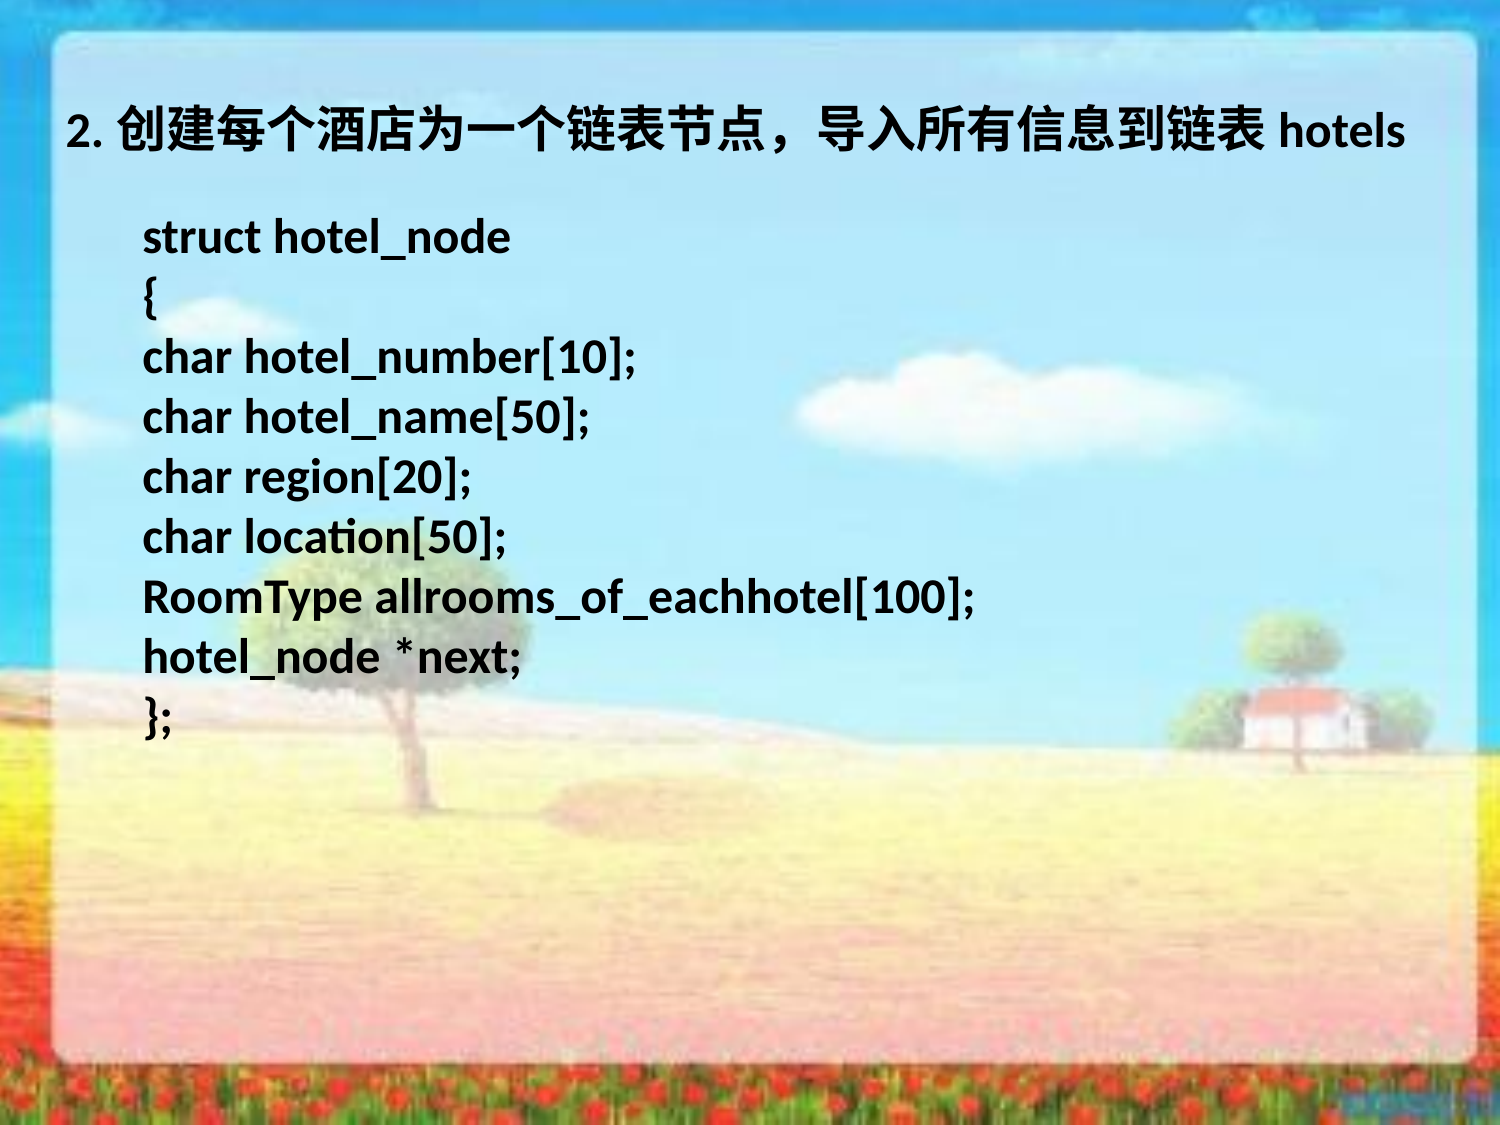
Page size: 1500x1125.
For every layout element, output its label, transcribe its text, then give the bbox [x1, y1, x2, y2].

text_box struct hotel_node { char hotel_number[10]; char hotel_name[50]; char region[20]; char location[50]; RoomType allrooms_of_eachhotel[100]; hotel_node *next; }; [127, 196, 992, 751]
text_box 2.创建每个酒店为一个链表节点，导入所有信息到链表hotels [50, 89, 1421, 165]
picture [0, 0, 1500, 1125]
